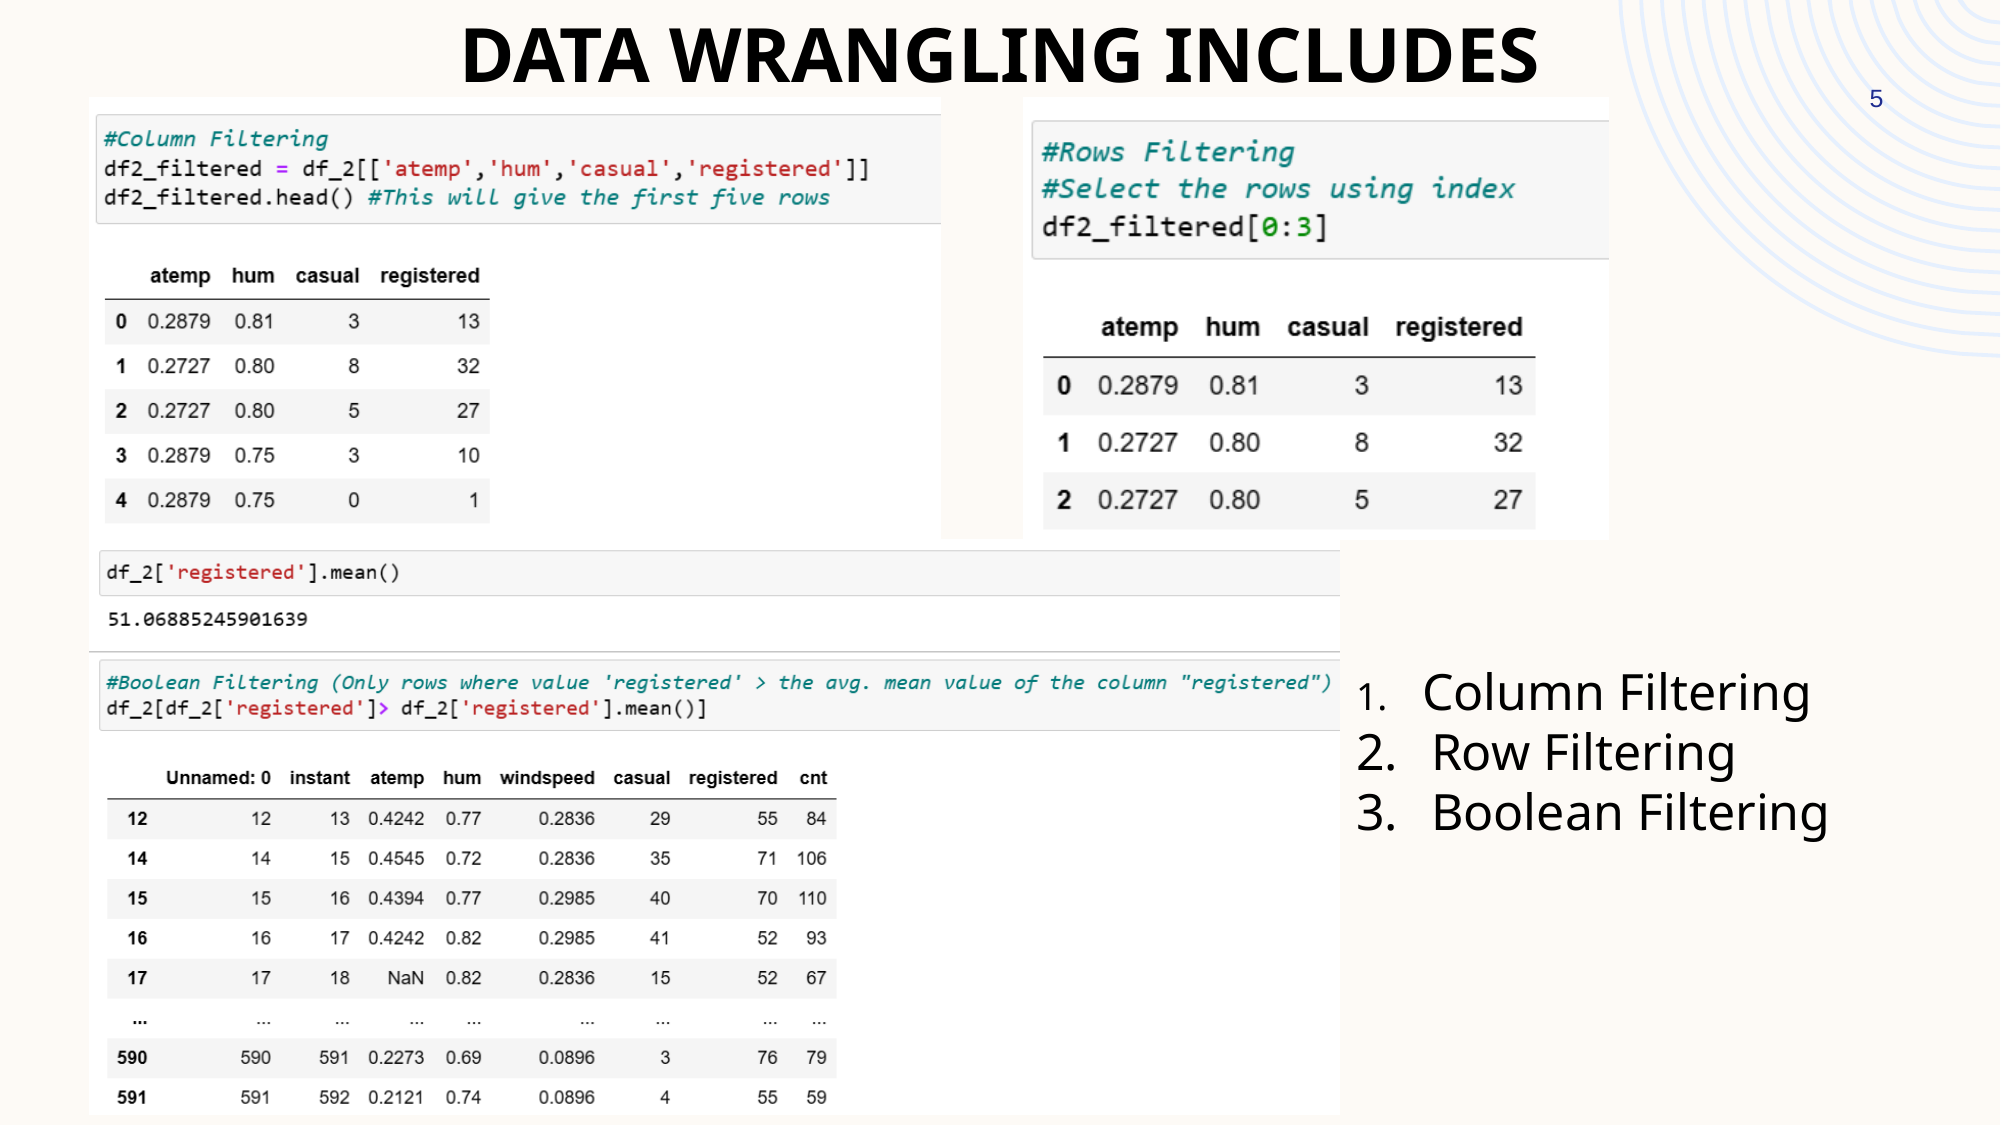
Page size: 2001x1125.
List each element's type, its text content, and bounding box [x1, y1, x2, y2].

text_box Column Filtering Row Filtering Boolean Filtering [1341, 653, 1983, 848]
slide_number 5 [1795, 75, 1958, 120]
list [89, 97, 941, 539]
picture [89, 97, 1609, 1115]
title Data Wrangling includes [124, 0, 1875, 120]
